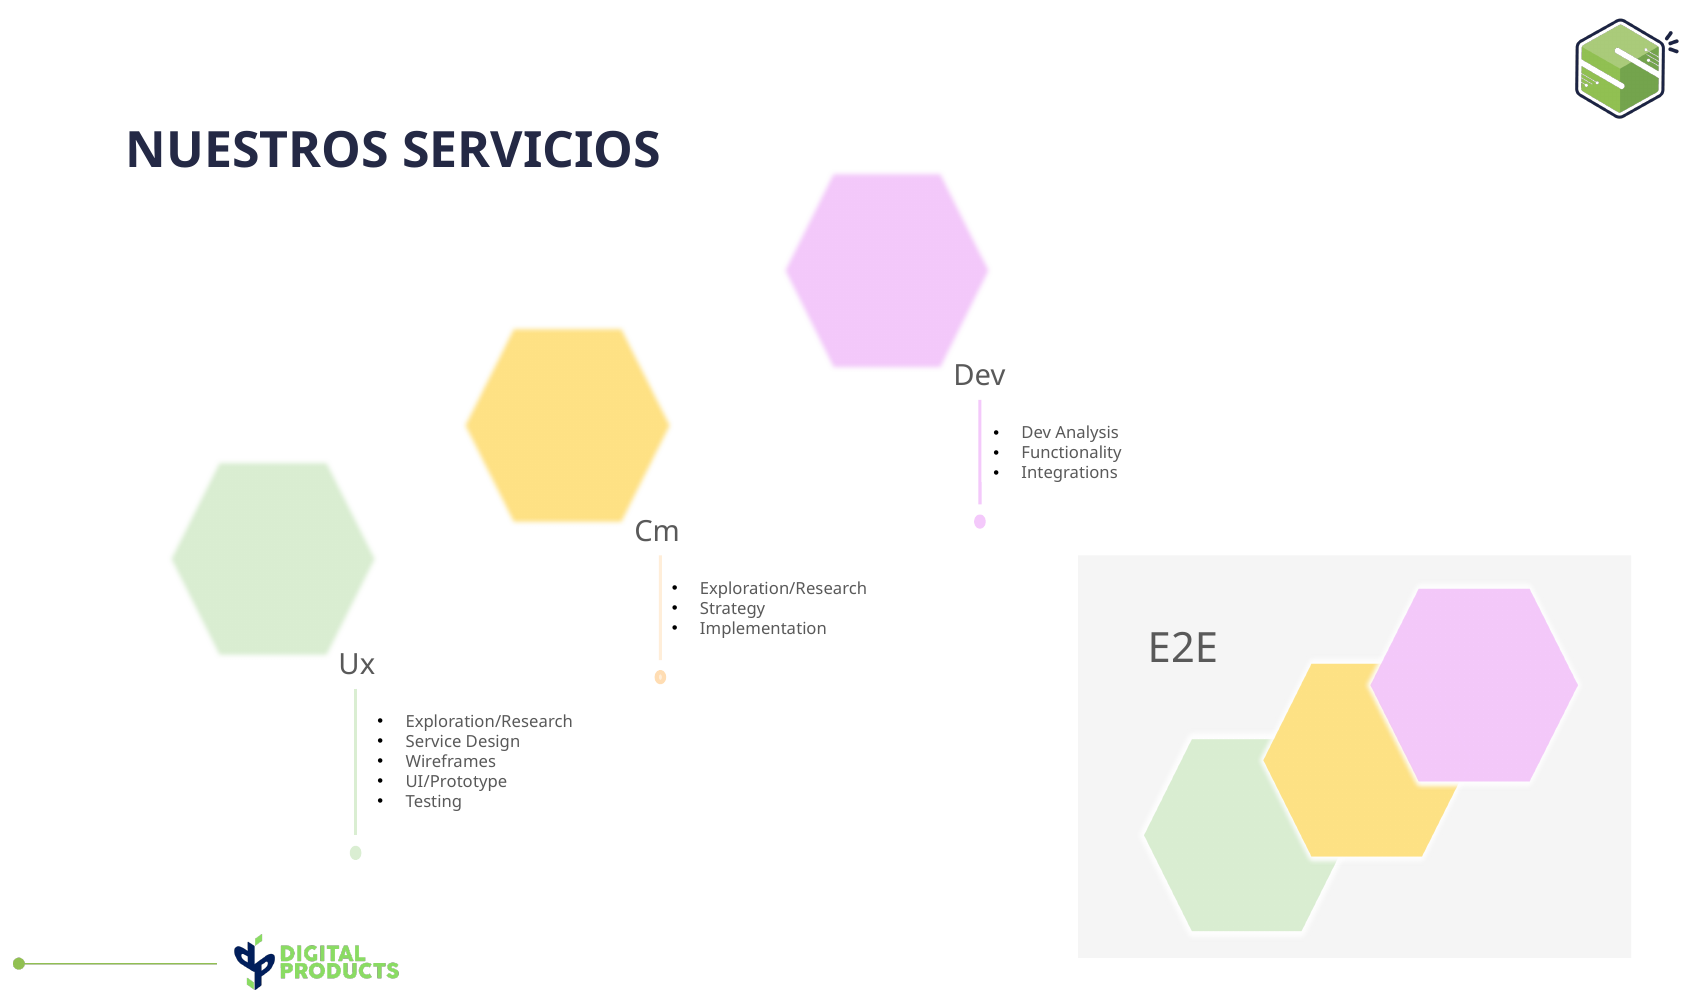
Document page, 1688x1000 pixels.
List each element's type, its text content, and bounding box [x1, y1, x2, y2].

text_box E2E [1132, 613, 1234, 679]
text_box [1148, 740, 1336, 930]
picture [0, 918, 413, 1000]
text_box E2E [1370, 665, 1455, 785]
text_box [1076, 553, 1633, 960]
text_box [1373, 591, 1572, 782]
text_box [974, 514, 986, 529]
picture [1570, 12, 1683, 125]
text_box Ux [323, 638, 391, 688]
text_box Dev Analysis Functionality Integrations [984, 414, 1137, 490]
text_box [349, 845, 362, 860]
text_box [1264, 666, 1454, 858]
text_box Dev [938, 349, 1021, 399]
text_box Exploration/Research Strategy Implementation [657, 570, 883, 666]
text_box Exploration/Research Service Design Wireframes UI/Prototype Testing [362, 703, 588, 819]
text_box [654, 670, 667, 685]
text_box [469, 331, 667, 520]
text_box NUESTROS SERVICIOS [110, 102, 1132, 166]
text_box [175, 464, 372, 654]
text_box [789, 176, 986, 365]
text_box Cm [619, 504, 696, 555]
